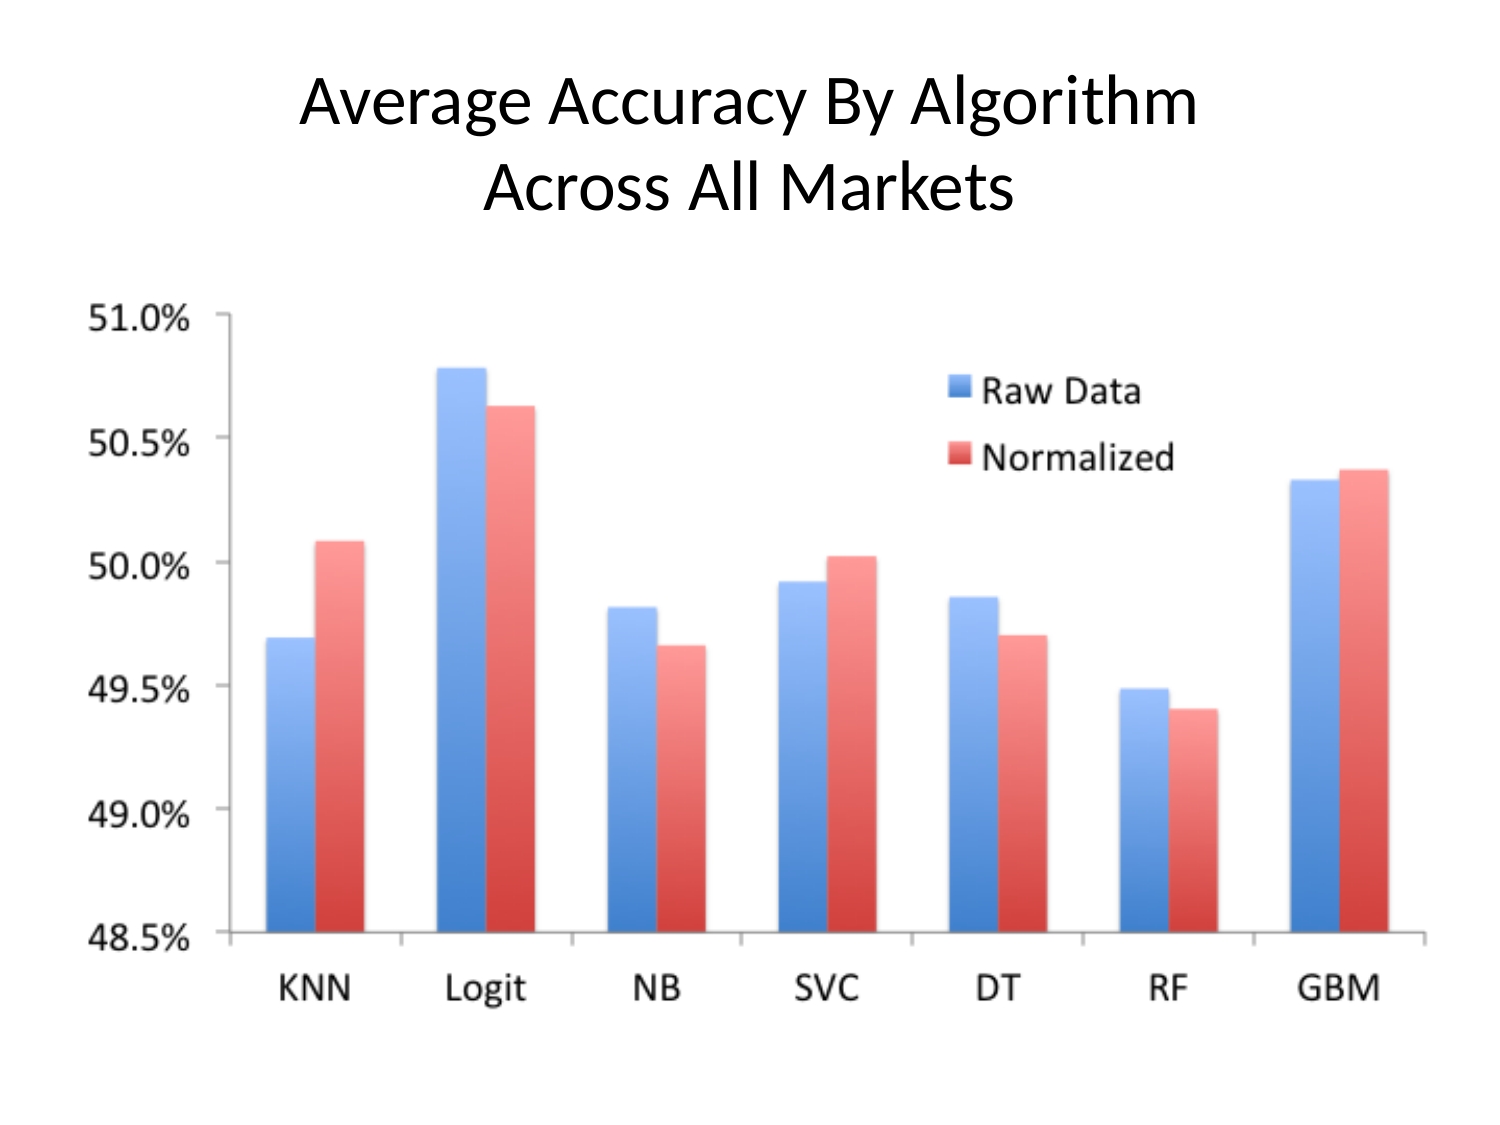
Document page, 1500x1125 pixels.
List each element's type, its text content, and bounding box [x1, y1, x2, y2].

title Average Accuracy By Algorithm Across All Markets [75, 45, 1425, 233]
picture [58, 279, 1438, 1024]
